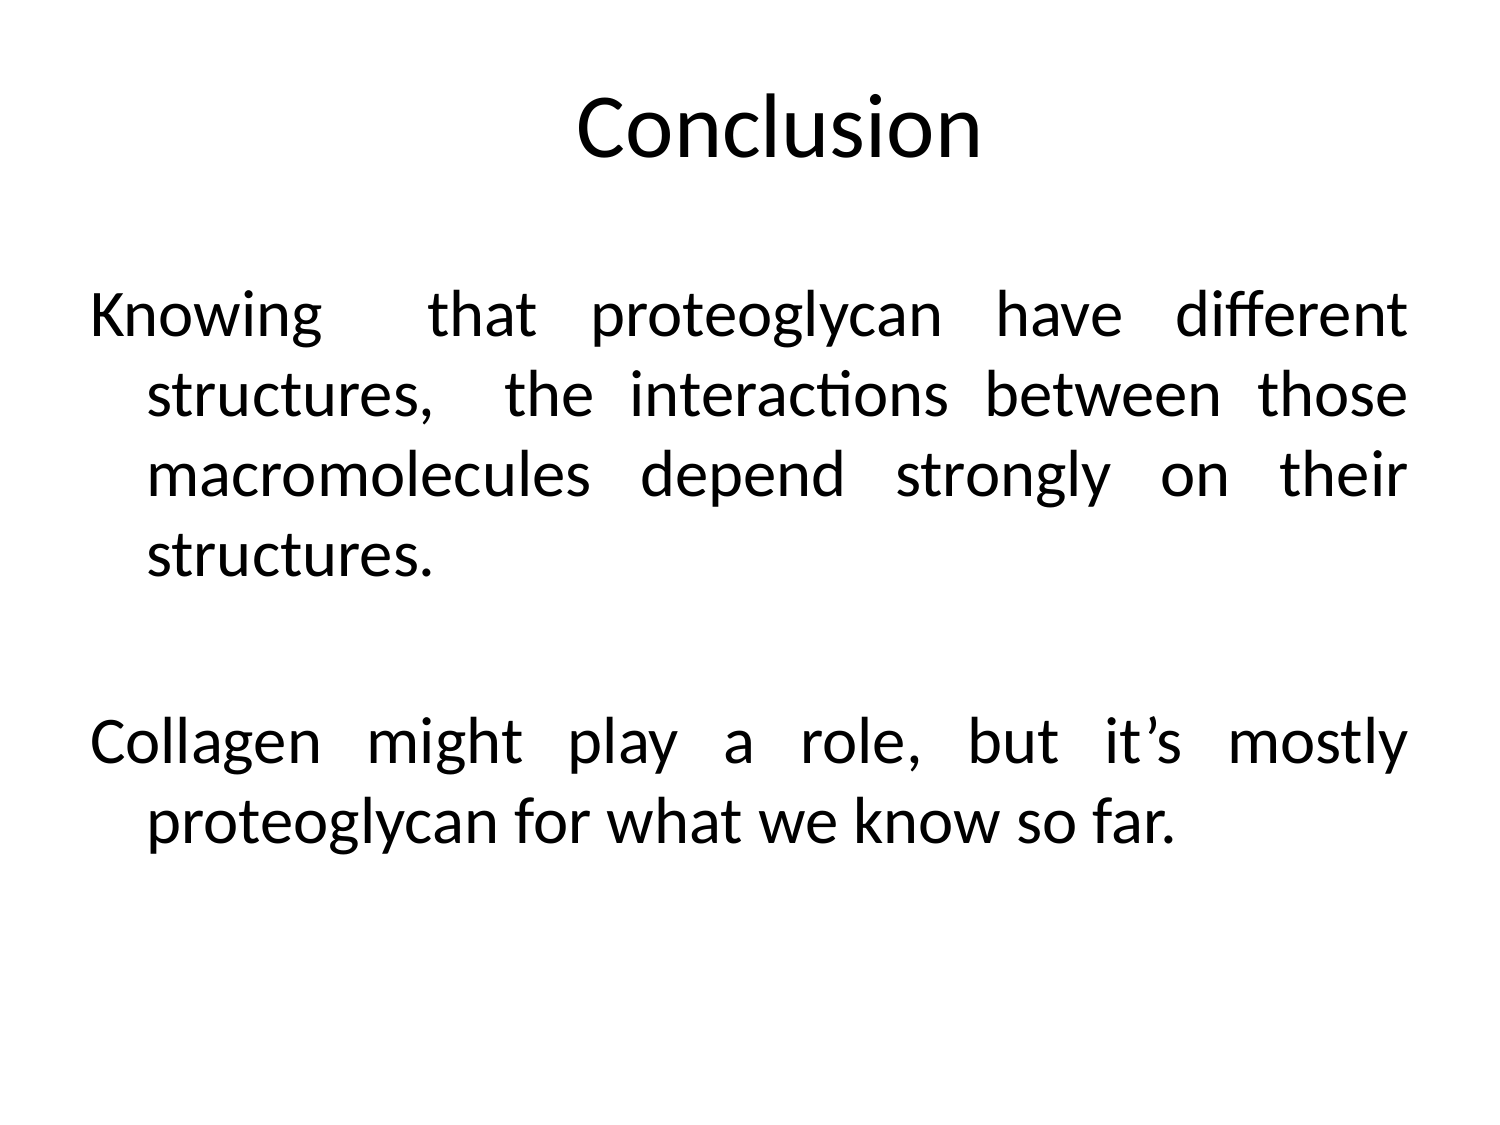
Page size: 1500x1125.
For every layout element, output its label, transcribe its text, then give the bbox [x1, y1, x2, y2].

list Knowing that proteoglycan have different structures, the interactions between those macromolecules depend strongly on their structures. Collagen might play a role, but it’s mostly proteoglycan for what we know so far. [75, 262, 1425, 1005]
title Conclusion [135, 45, 1425, 197]
